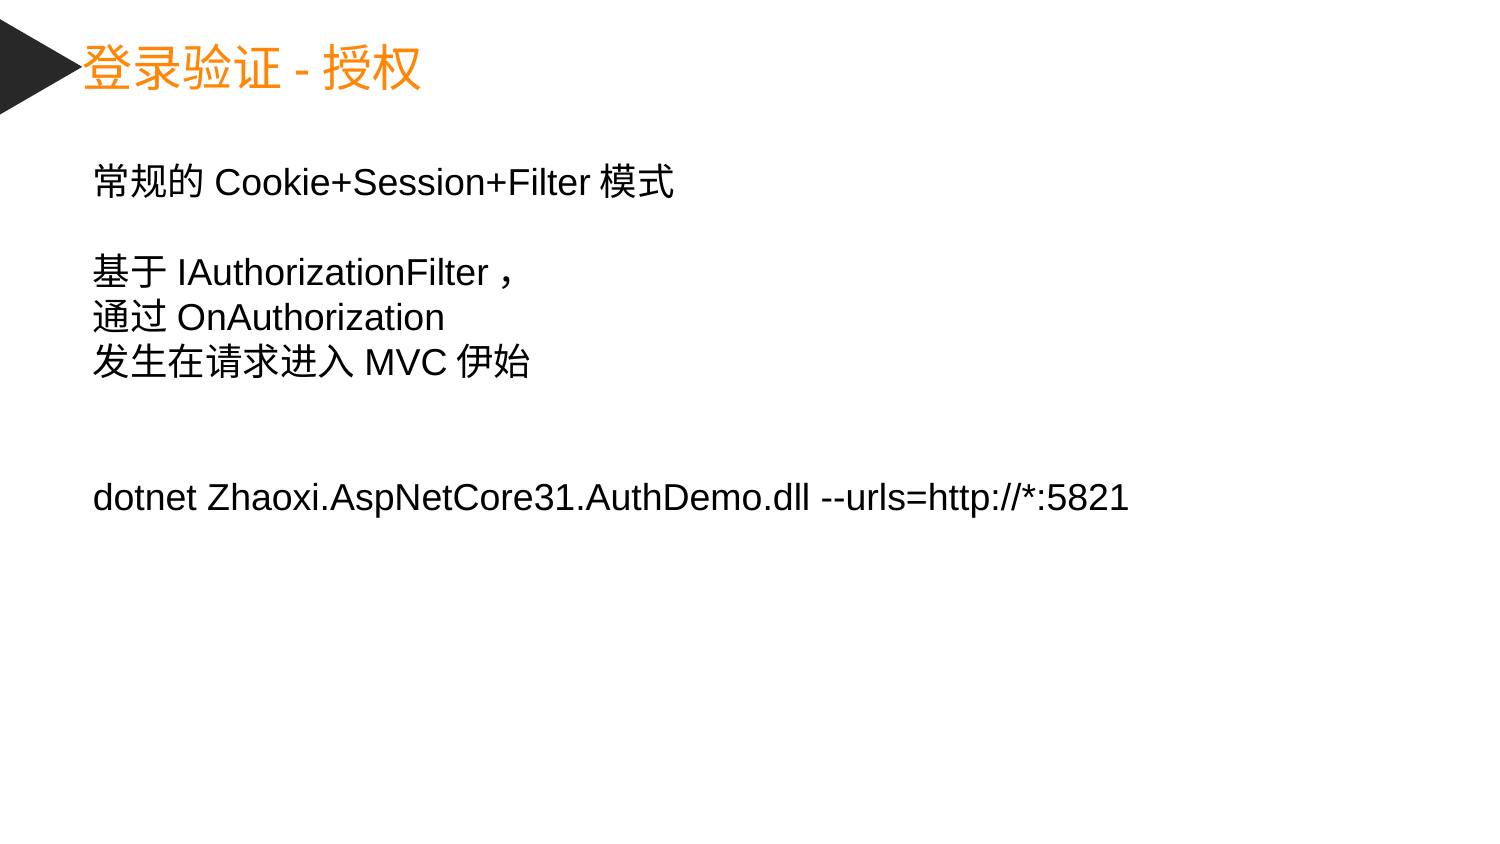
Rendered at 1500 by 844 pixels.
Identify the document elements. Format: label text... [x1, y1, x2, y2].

text_box 常规的Cookie+Session+Filter模式 基于IAuthorizationFilter， 通过OnAuthorization 发生在请求进入MVC伊始 dotnet Zhaoxi.AspNetCore31.AuthDemo.dll --urls=http://*:5821 [78, 150, 1306, 525]
text_box 登录验证-授权 [67, 29, 437, 104]
text_box [0, 19, 83, 115]
